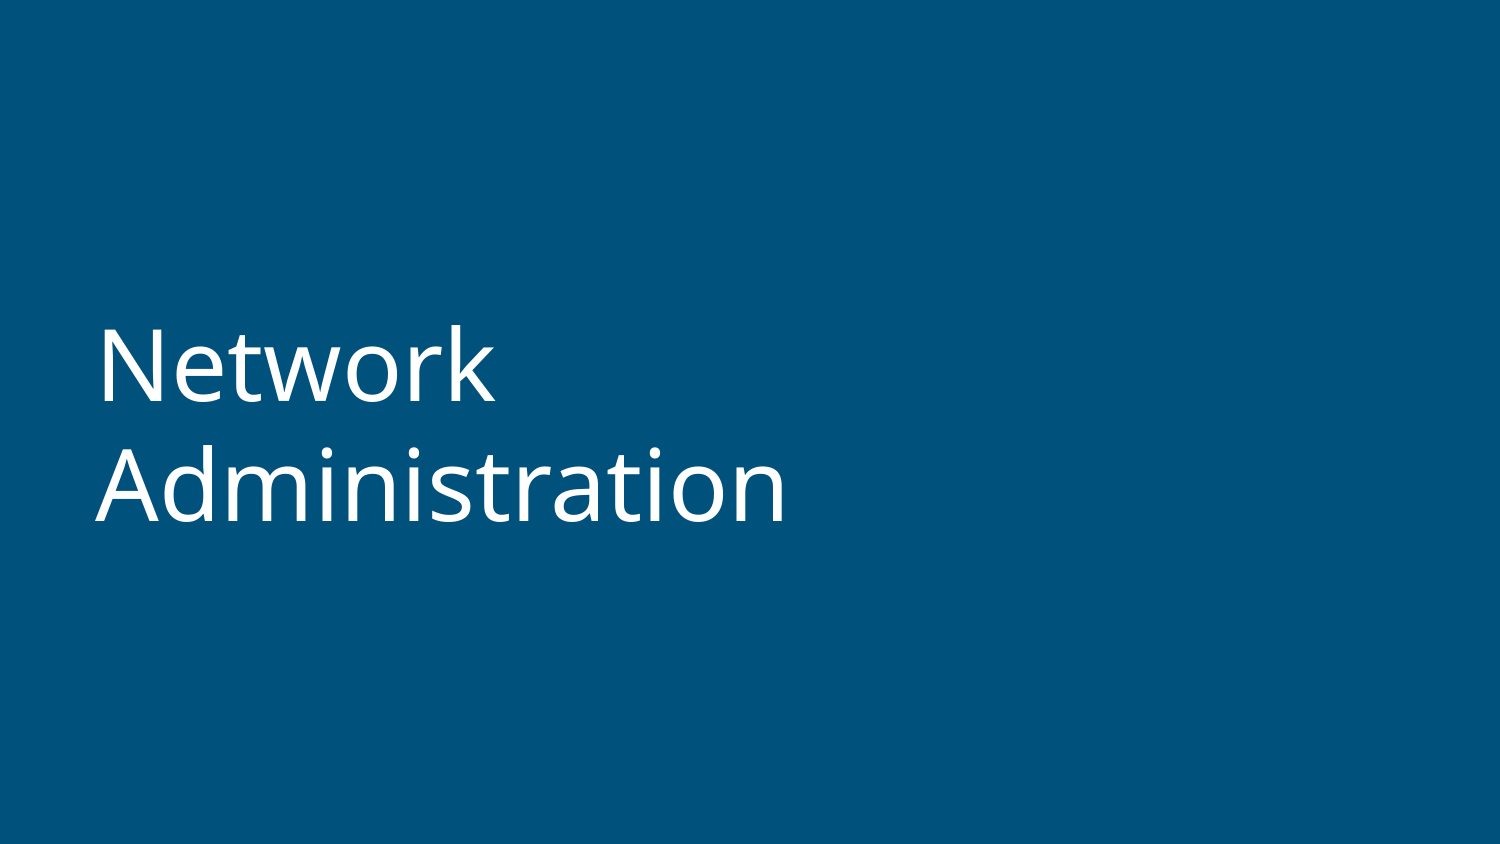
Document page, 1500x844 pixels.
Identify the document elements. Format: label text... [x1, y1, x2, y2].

title Network Administration [80, 86, 1003, 758]
